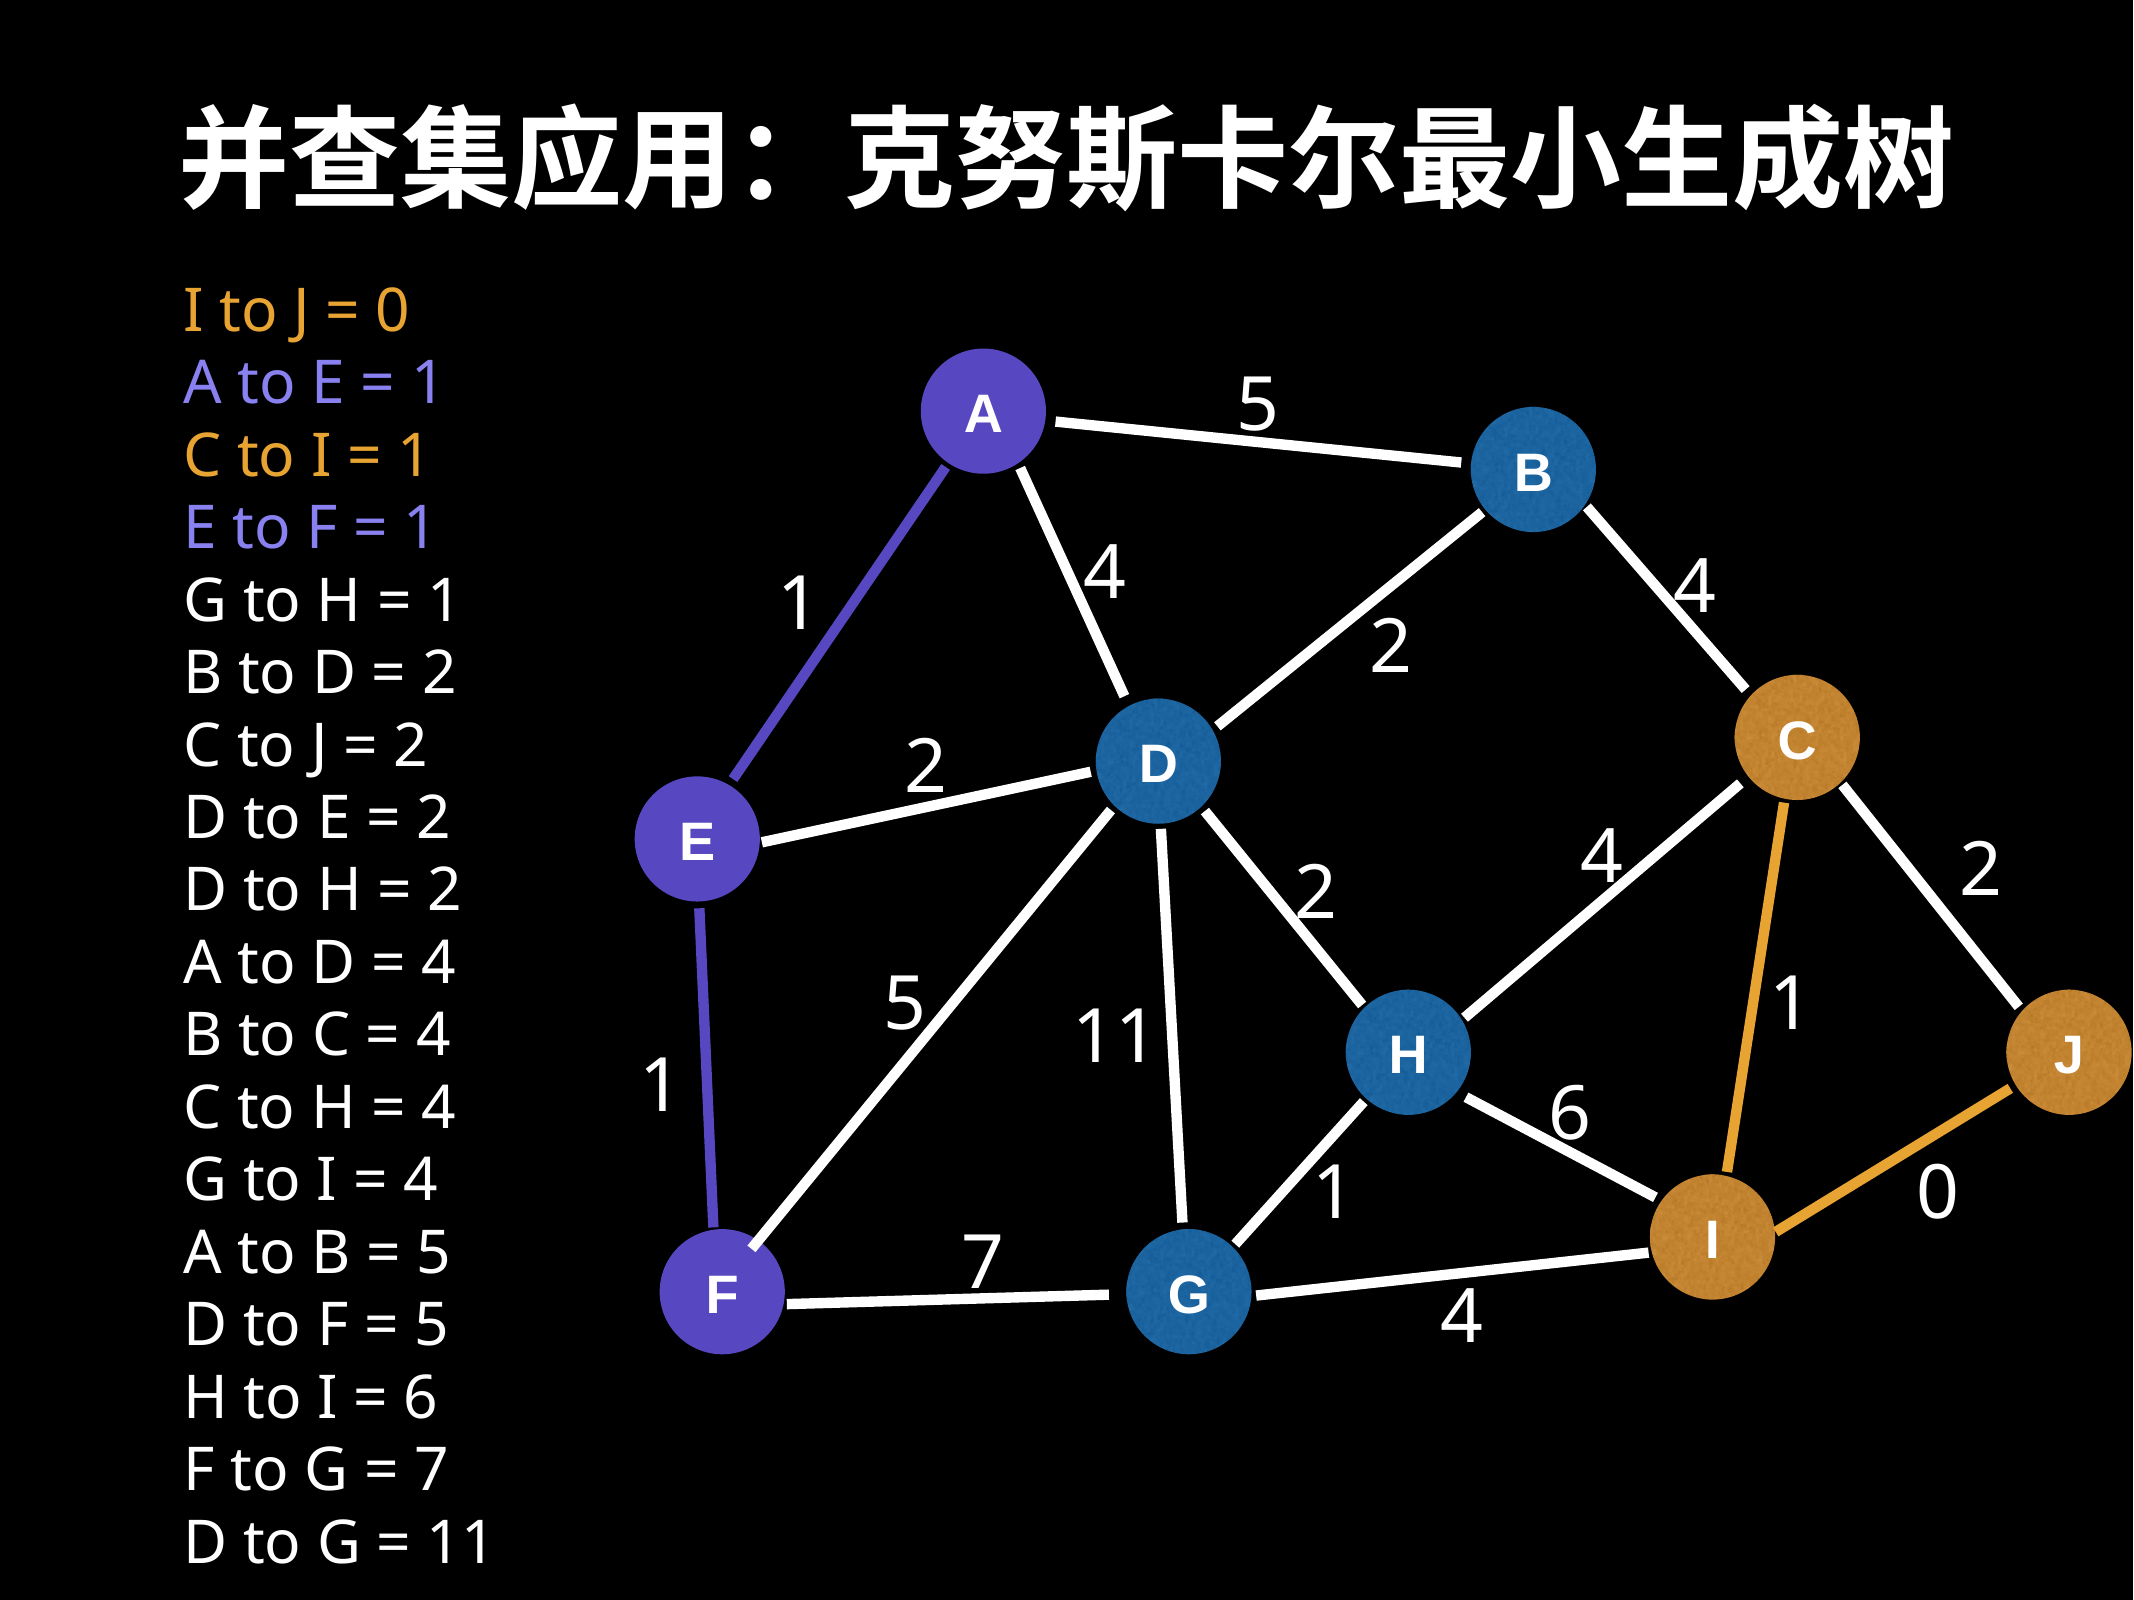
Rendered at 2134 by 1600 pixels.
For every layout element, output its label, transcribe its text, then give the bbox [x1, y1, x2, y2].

text_box F [659, 1229, 785, 1355]
text_box 1 [631, 1027, 692, 1135]
text_box G [1126, 1229, 1252, 1355]
text_box C [1734, 674, 1860, 801]
text_box 2 [1286, 834, 1346, 942]
text_box 5 [875, 945, 936, 1053]
text_box 4 [1074, 514, 1135, 622]
text_box 1 [1761, 945, 1821, 1053]
text_box 1 [768, 545, 829, 653]
text_box J [2006, 989, 2132, 1115]
text_box 2 [1951, 812, 2012, 919]
text_box I to J = 0 A to E = 1 C to I = 1 E to F = 1 G to H = 1 B to D = 2 C to J = 2 D to E = 2 D to H = 2 A to D = 4 B to C = 4 C to H = 4 G to I = 4 A to B = 5 D to F = 5 H to I = 6 F to G = 7 D to G = 11 [175, 262, 521, 1584]
text_box A [920, 348, 1046, 474]
text_box 2 [1361, 589, 1421, 696]
text_box 6 [1540, 1056, 1601, 1163]
text_box 2 [896, 709, 957, 816]
text_box D [1095, 698, 1221, 824]
text_box 7 [953, 1204, 1014, 1312]
text_box 5 [1228, 347, 1289, 454]
text_box 1 [1304, 1135, 1365, 1242]
text_box 4 [1572, 799, 1633, 906]
text_box 4 [1665, 528, 1726, 636]
text_box 0 [1907, 1135, 1968, 1242]
text_box B [1470, 406, 1596, 533]
text_box 11 [1064, 978, 1168, 1086]
text_box H [1345, 989, 1471, 1115]
text_box I [1649, 1174, 1776, 1300]
text_box E [634, 776, 760, 902]
title 并查集应用：克努斯卡尔最小生成树 [21, 0, 2112, 313]
text_box 4 [1431, 1259, 1492, 1366]
